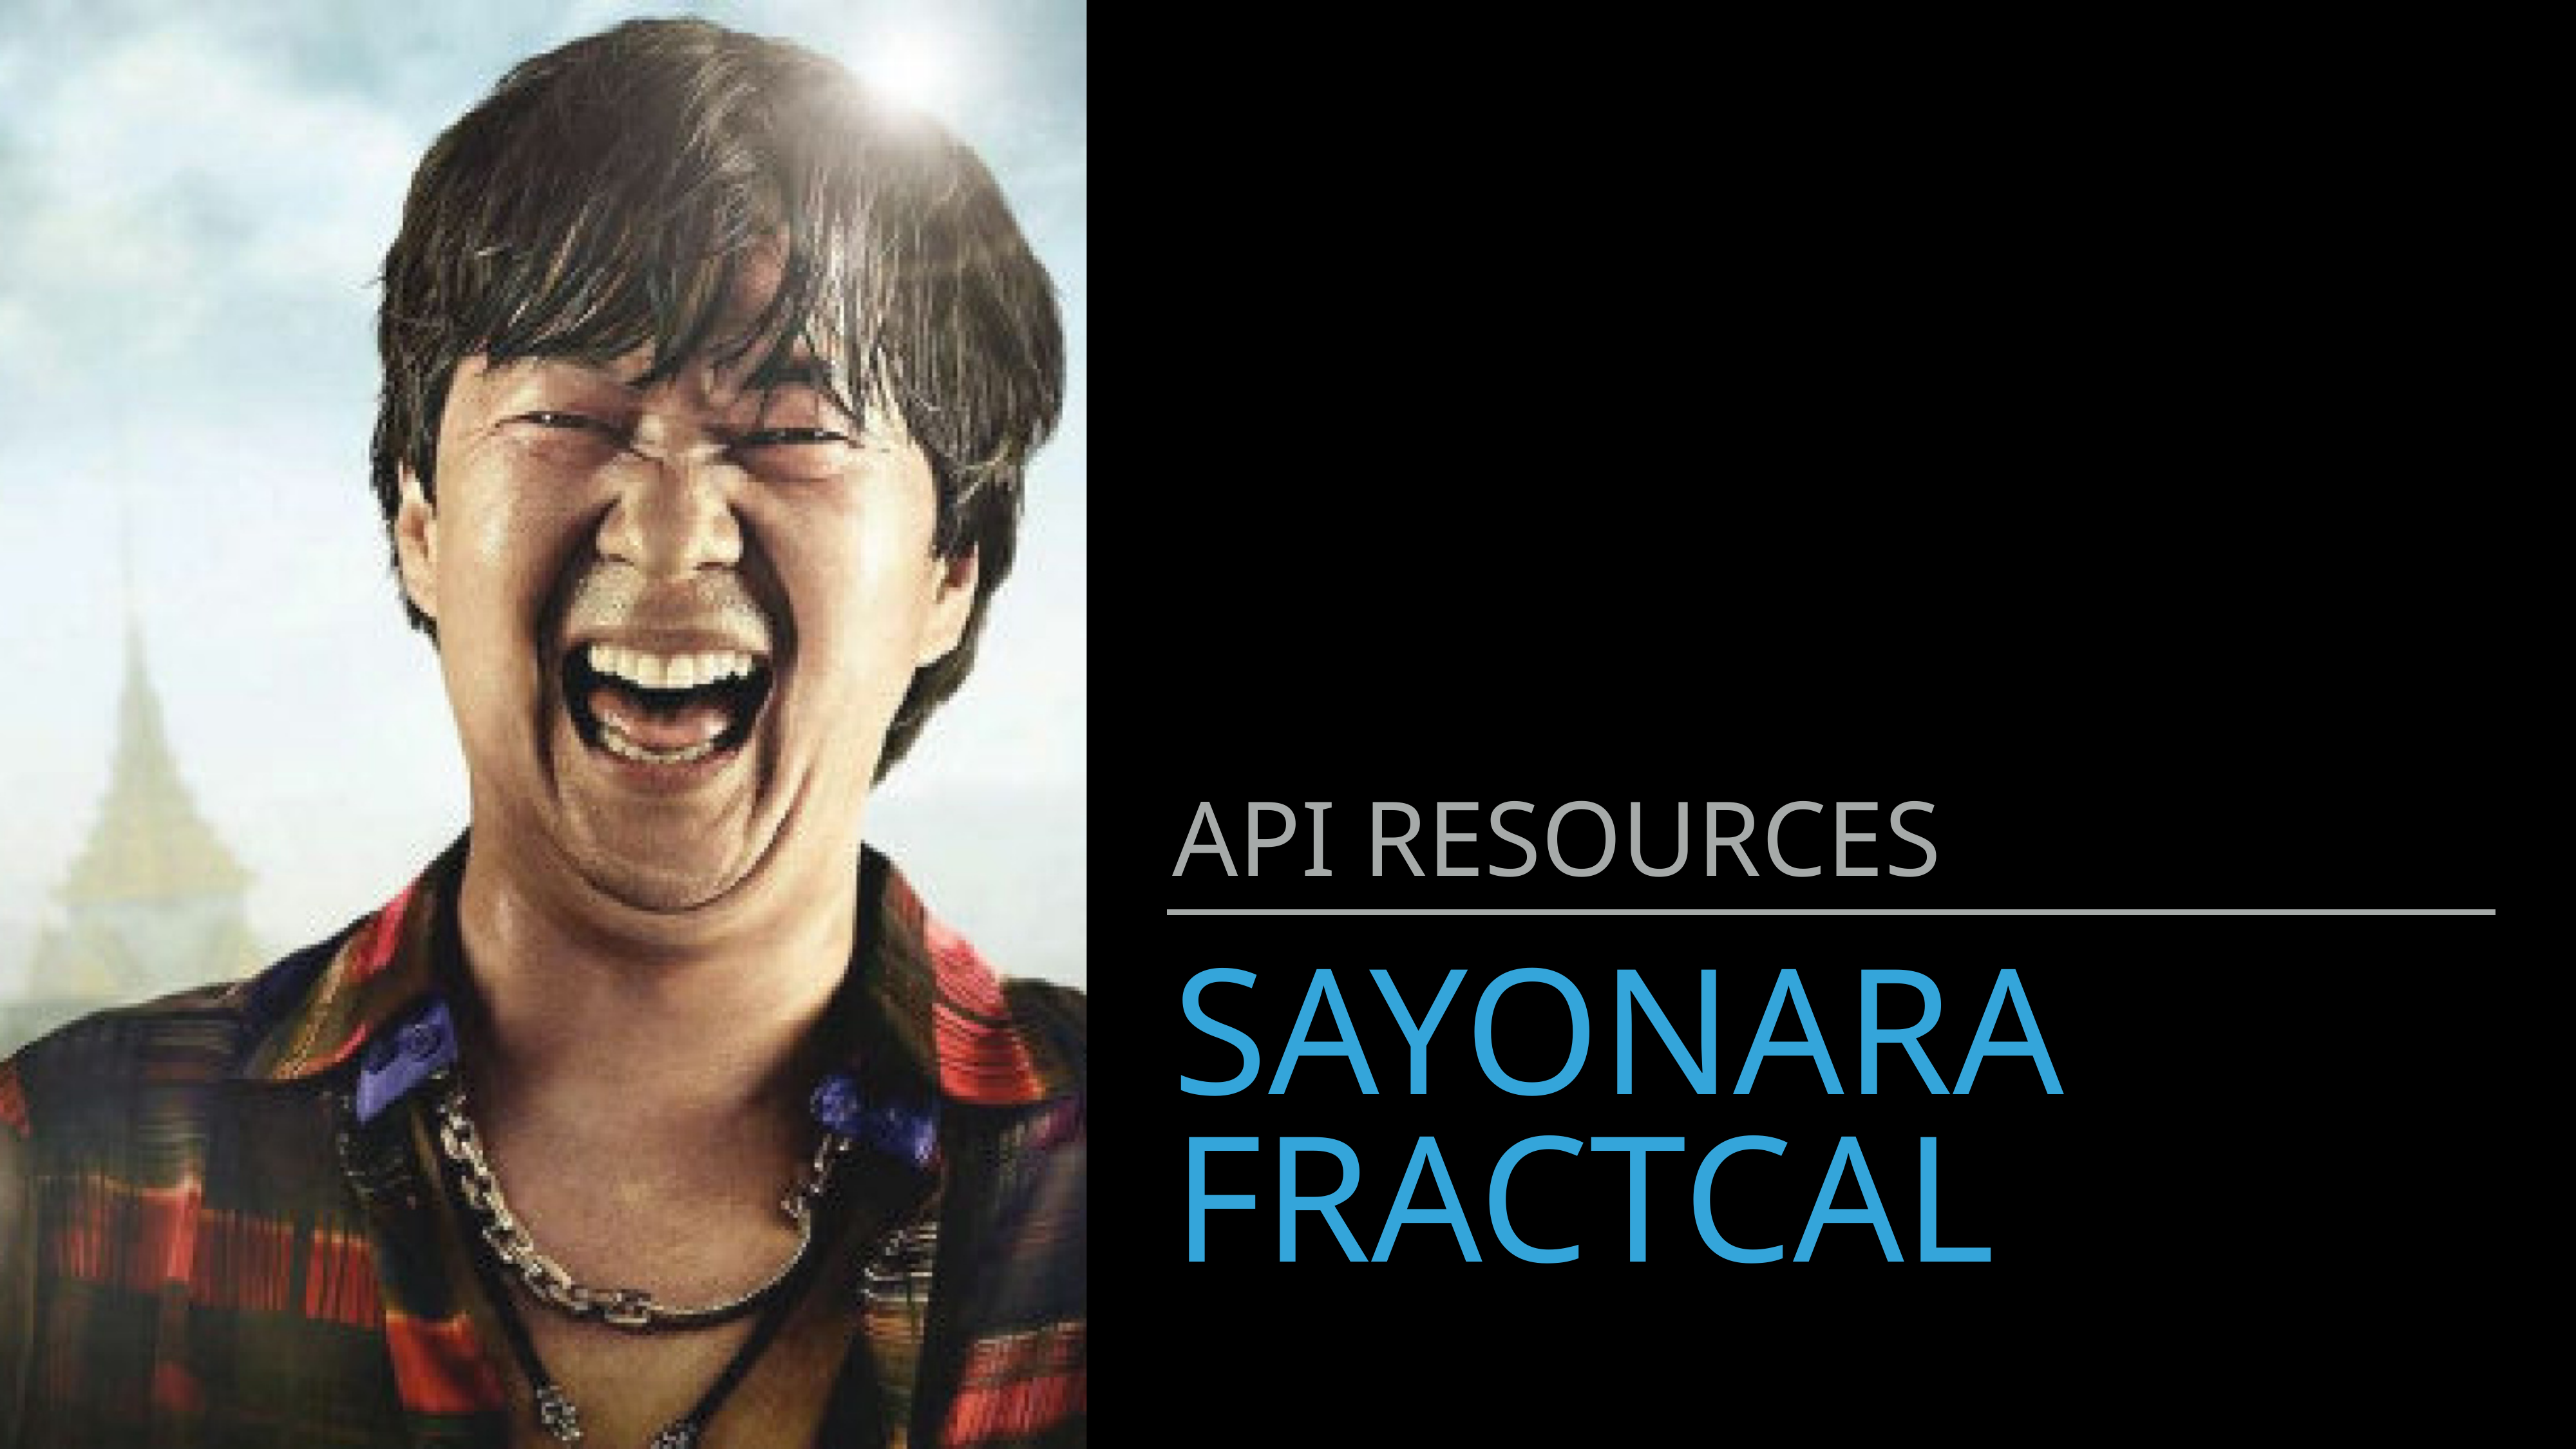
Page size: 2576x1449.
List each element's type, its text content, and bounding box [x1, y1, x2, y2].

picture [0, 0, 1087, 1449]
title Sayonara Fractcal [1166, 954, 2496, 1358]
list API Resources [1166, 632, 2496, 902]
